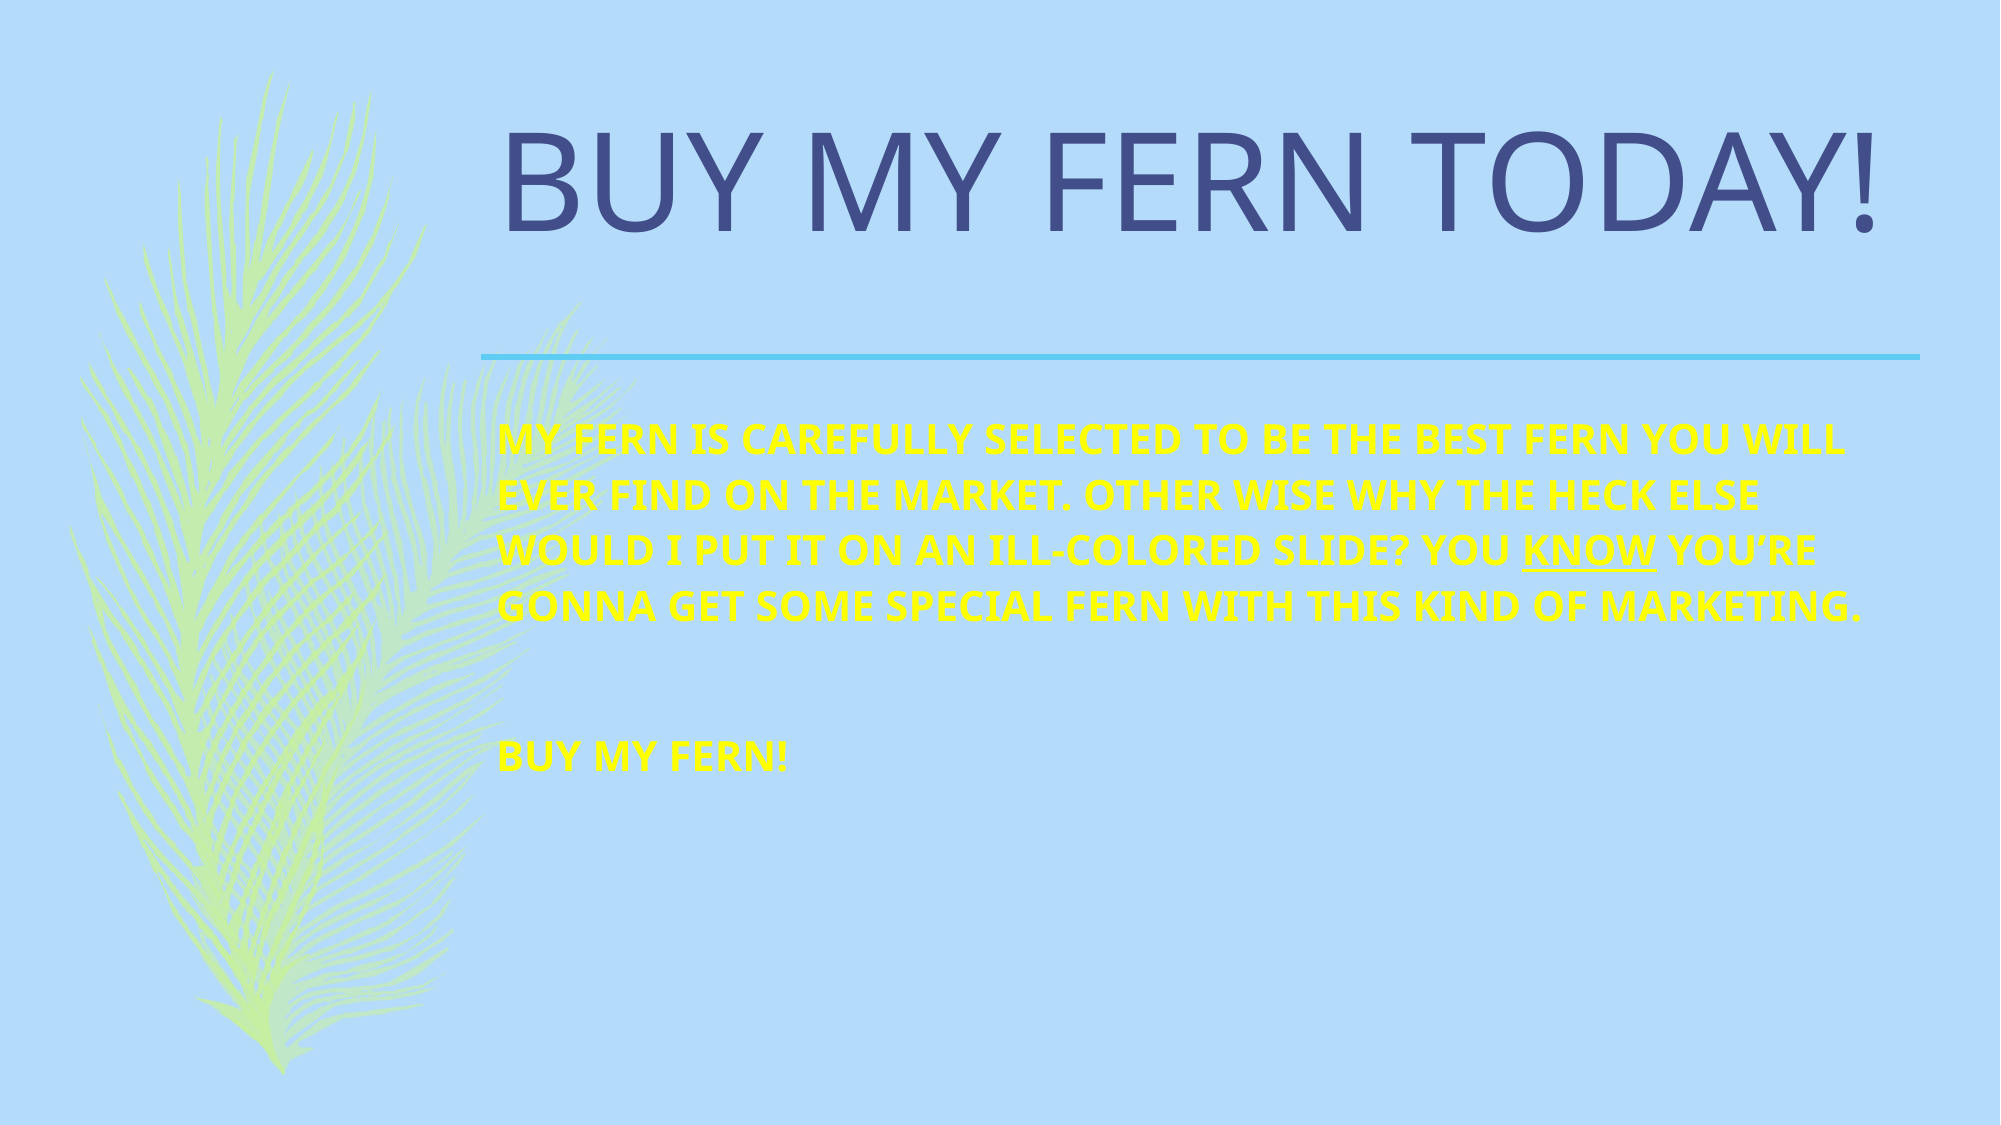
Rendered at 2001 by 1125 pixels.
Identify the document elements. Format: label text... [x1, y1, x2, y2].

title BUY MY FERN TODAY! [481, 93, 1920, 350]
list MY FERN IS CAREFULLY SELECTED TO BE THE BEST FERN YOU WILL EVER FIND ON THE MARKET. OTHER WISE WHY THE HECK ELSE WOULD I PUT IT ON AN ILL-COLORED SLIDE? YOU KNOW YOU’RE GONNA GET SOME SPECIAL FERN WITH THIS KIND OF MARKETING. BUY MY FERN! [481, 399, 1920, 999]
